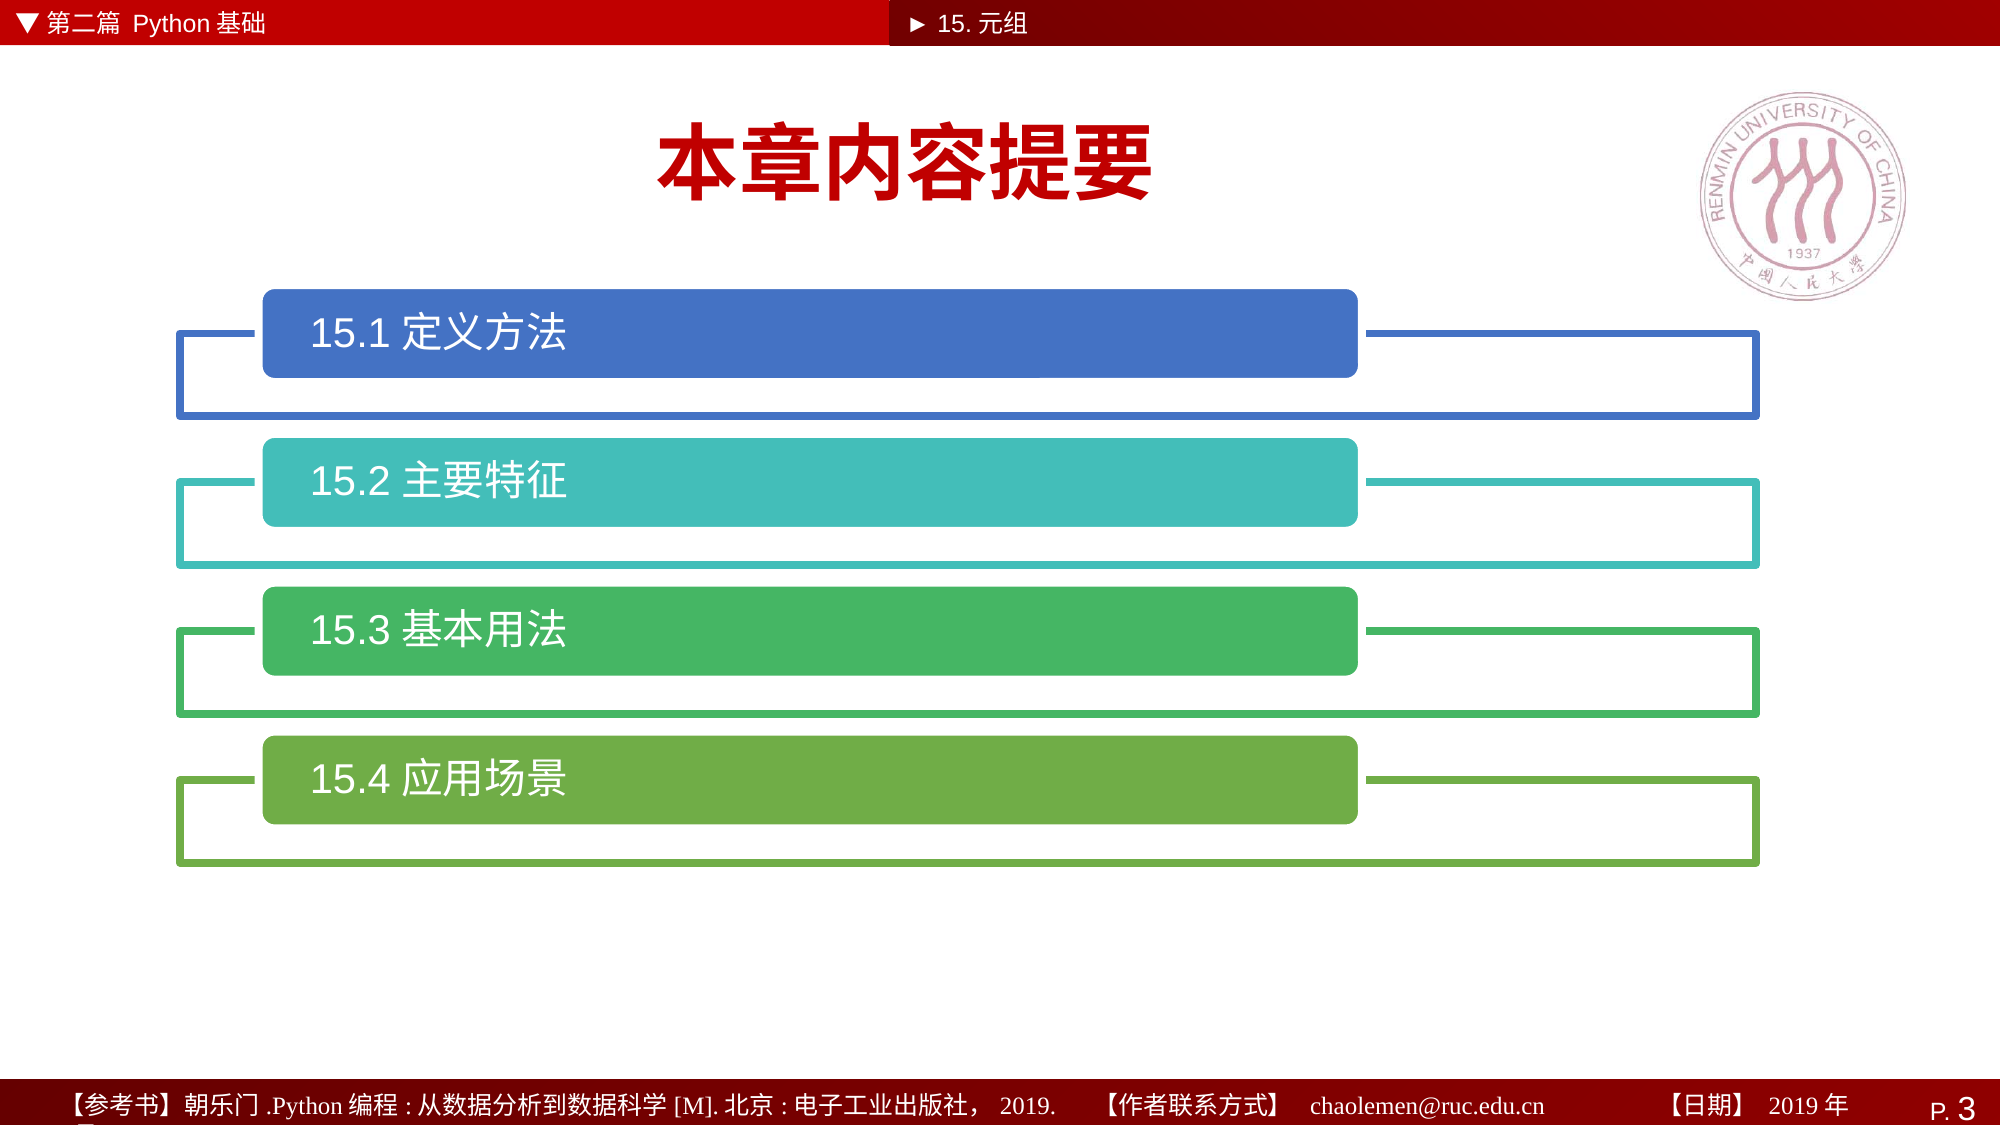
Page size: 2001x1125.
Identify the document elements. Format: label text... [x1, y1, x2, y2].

picture [1696, 89, 1910, 304]
list ▼第二篇 Python基础 [0, 0, 725, 43]
title 本章内容提要 [101, 92, 1710, 229]
list ► 15.元组 [890, 0, 1249, 43]
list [179, 278, 1756, 870]
